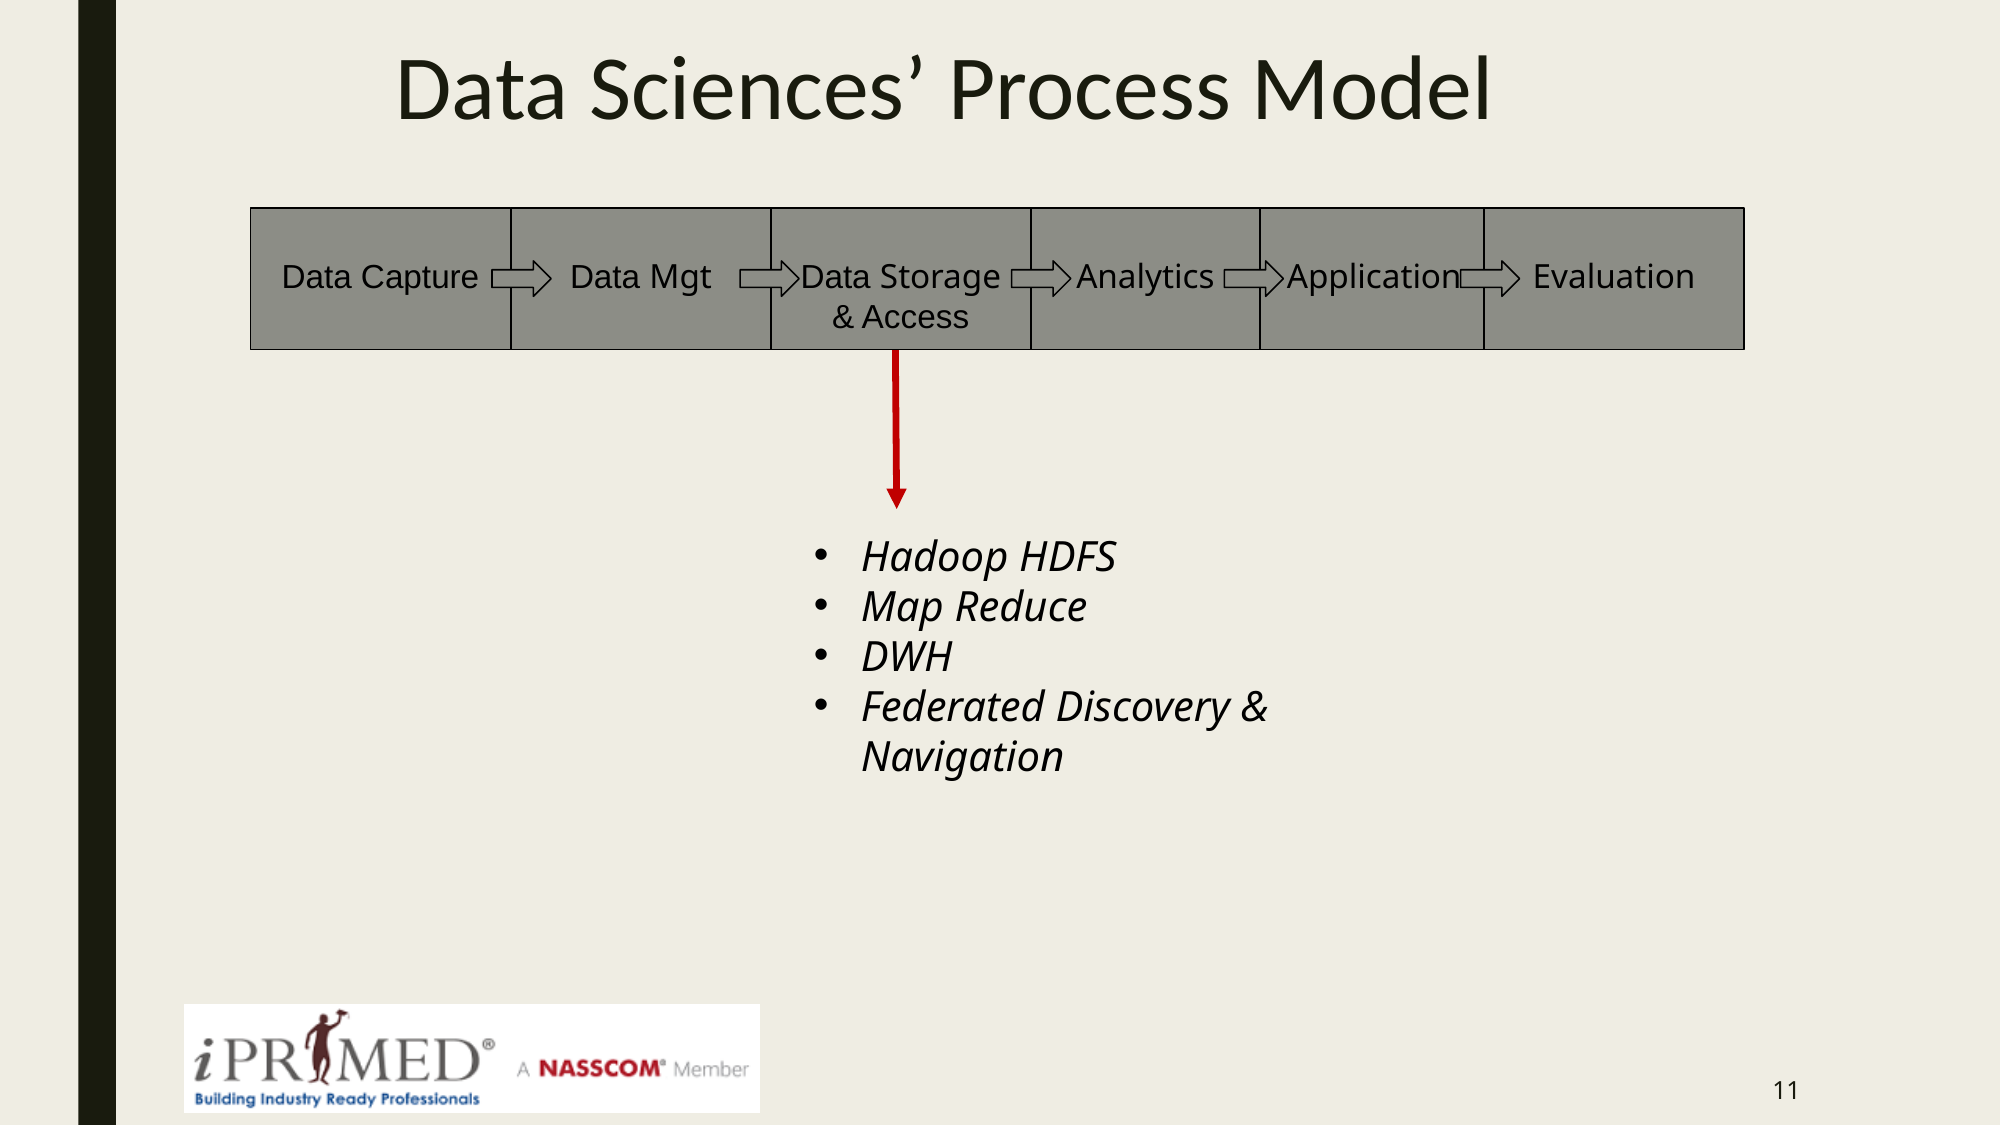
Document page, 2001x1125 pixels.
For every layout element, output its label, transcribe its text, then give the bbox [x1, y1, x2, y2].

title Data Sciences’ Process Model [380, 33, 1733, 153]
text_box [1011, 260, 1071, 297]
text_box [491, 260, 552, 297]
text_box [1460, 260, 1520, 297]
slide_number 11 [1553, 1058, 1816, 1125]
text_box Data Storage & Access [770, 208, 1030, 350]
text_box Analytics [1030, 208, 1259, 350]
text_box Application [1259, 208, 1484, 350]
text_box [740, 260, 800, 297]
text_box Evaluation [1484, 208, 1745, 350]
text_box Hadoop HDFS Map Reduce DWH Federated Discovery & Navigation [799, 522, 1378, 787]
picture [184, 1004, 760, 1113]
text_box Data Capture [250, 208, 511, 350]
text_box Data Mgt [511, 208, 770, 350]
text_box [1224, 260, 1284, 297]
